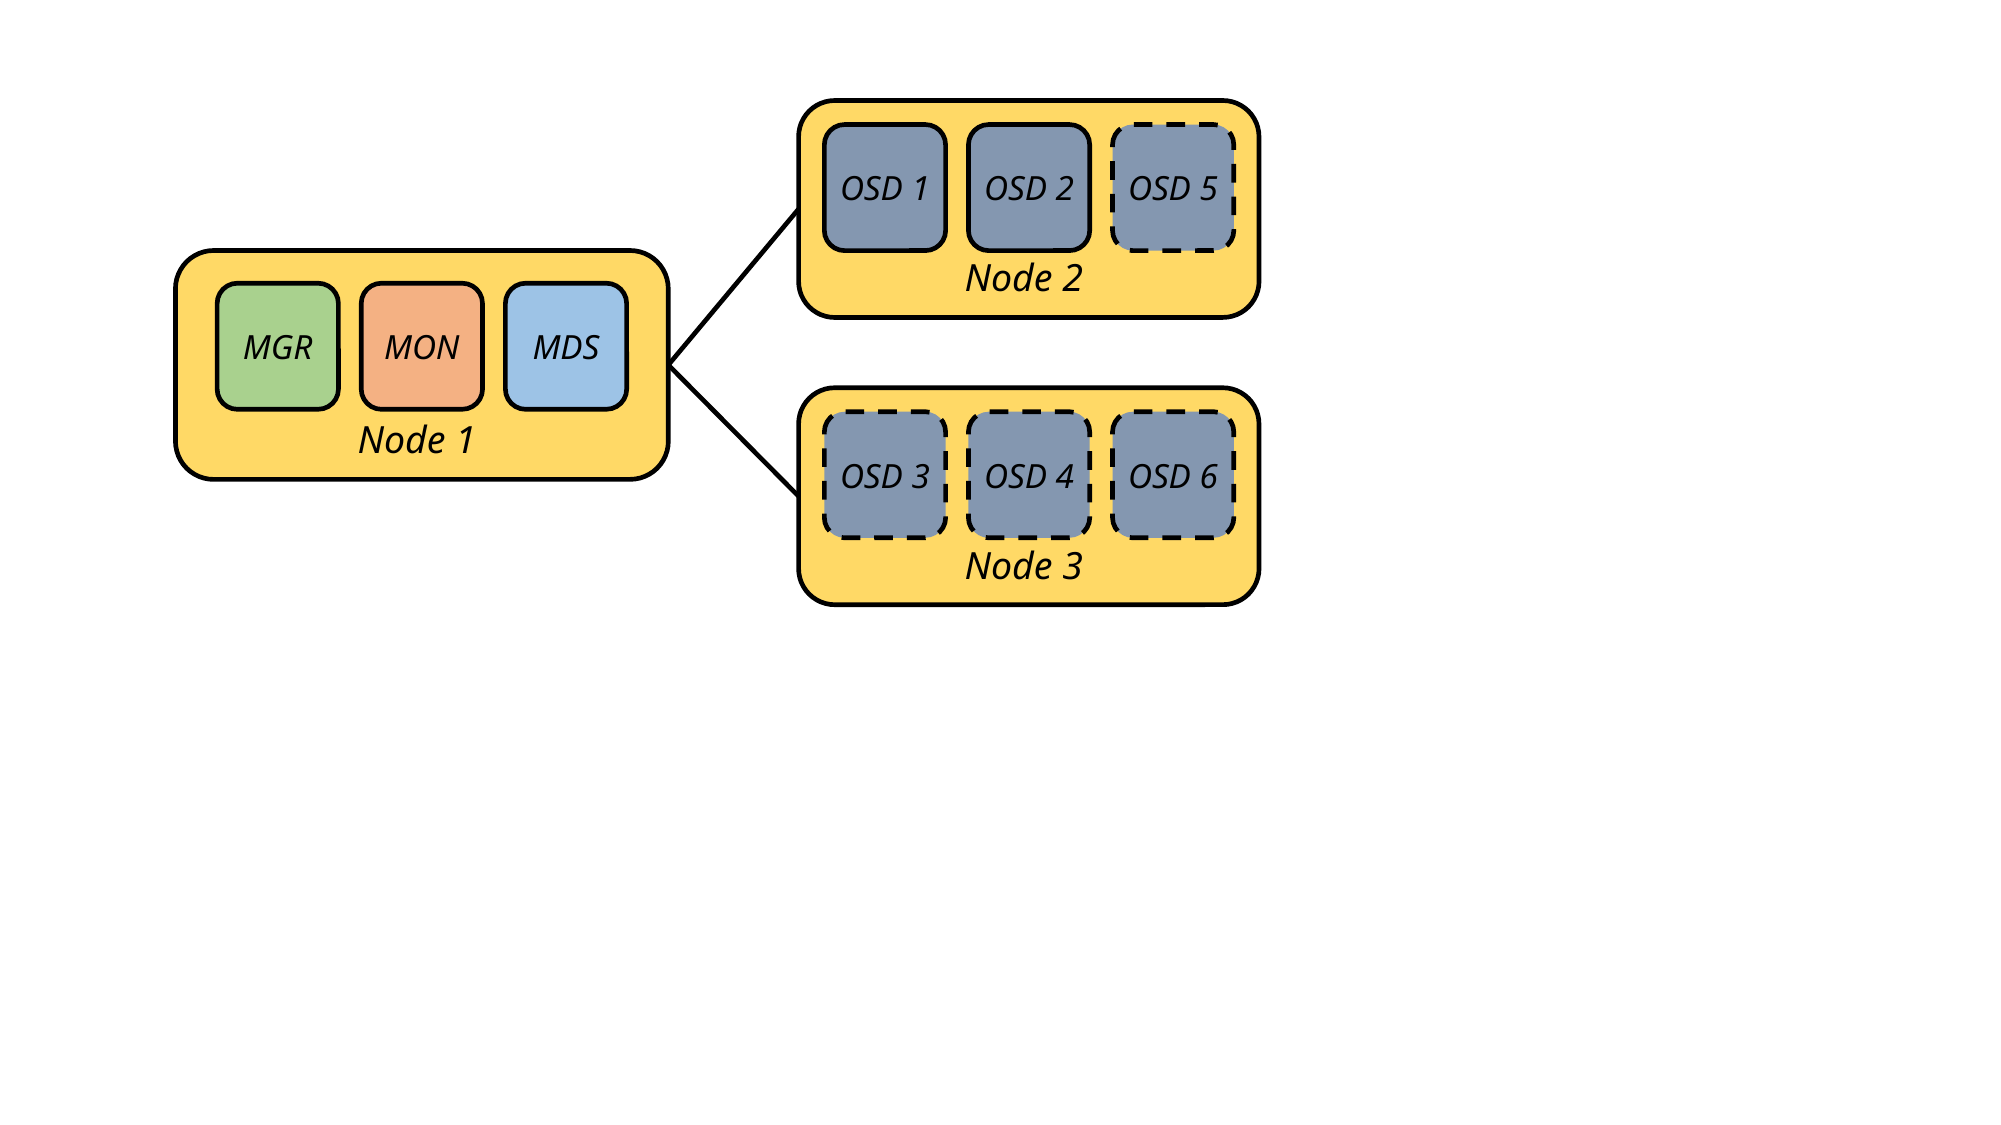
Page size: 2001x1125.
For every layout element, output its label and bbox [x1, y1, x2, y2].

text_box [175, 100, 1259, 605]
